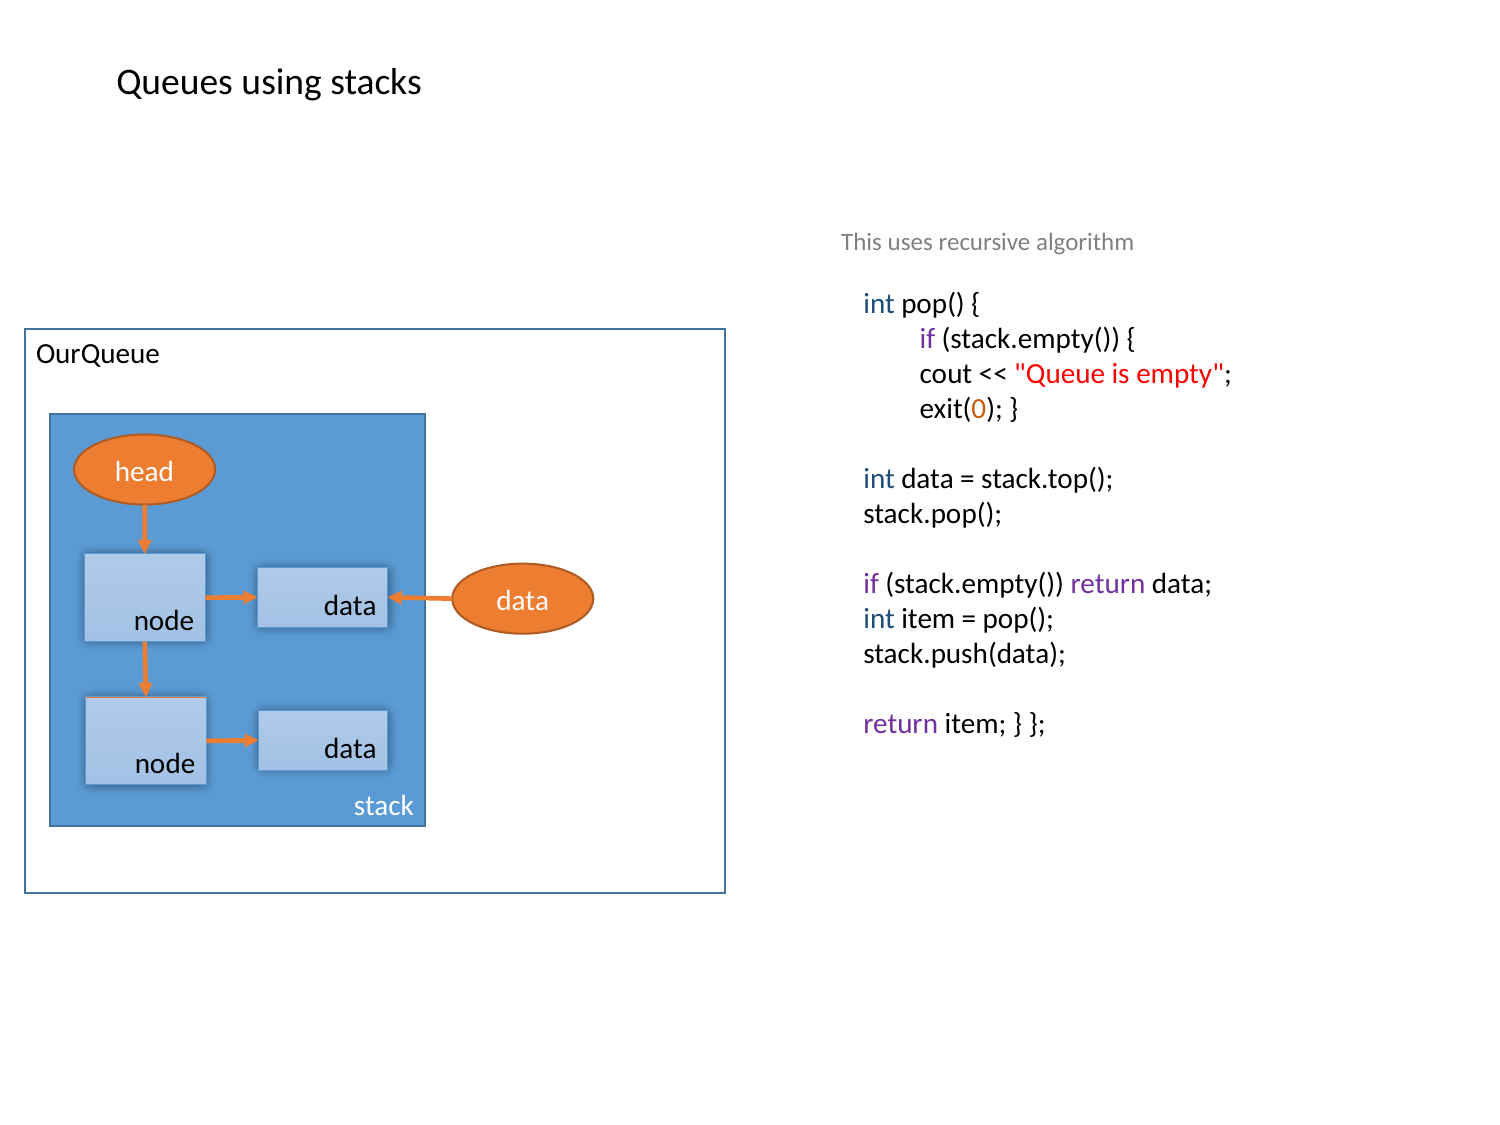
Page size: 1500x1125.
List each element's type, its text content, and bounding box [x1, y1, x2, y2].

text_box data [258, 710, 388, 771]
text_box node [85, 696, 207, 785]
text_box data [451, 562, 595, 635]
text_box This uses recursive algorithm [826, 218, 1150, 264]
text_box int pop() { if (stack.empty()) { cout << "Queue is empty"; exit(0); } int data = stack.top(); stack.pop(); if (stack.empty()) return data; int item = pop(); stack.push(data); return item; } }; [851, 279, 1250, 745]
text_box Queues using stacks [101, 49, 438, 110]
text_box stack [49, 413, 426, 827]
text_box data [257, 567, 388, 628]
text_box OurQueue [24, 328, 726, 894]
text_box head [73, 433, 217, 506]
text_box node [84, 553, 206, 642]
